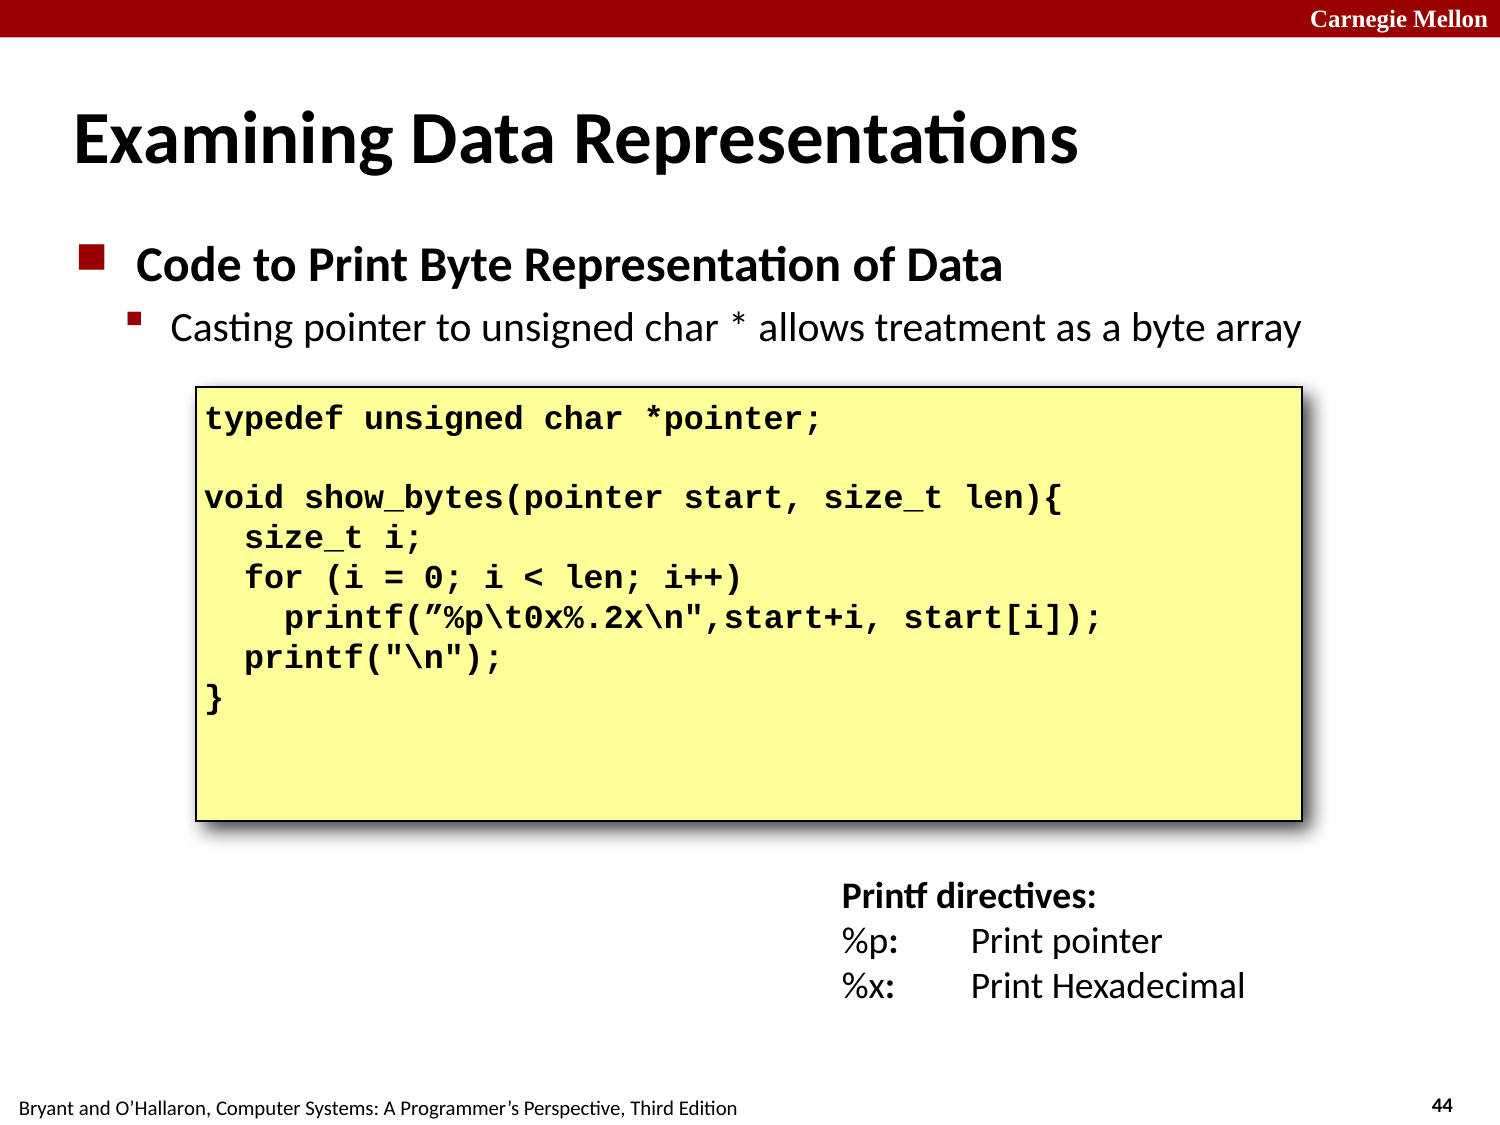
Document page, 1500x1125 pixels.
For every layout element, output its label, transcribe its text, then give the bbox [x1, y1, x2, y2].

text_box typedef unsigned char *pointer; void show_bytes(pointer start, size_t len){ size_t i; for (i = 0; i < len; i++) printf(”%p\t0x%.2x\n",start+i, start[i]); printf("\n"); } [195, 387, 1303, 821]
text_box Printf directives: %p: Print pointer %x: Print Hexadecimal [835, 870, 1305, 1029]
title Examining Data Representations [58, 71, 1305, 197]
list Code to Print Byte Representation of Data Casting pointer to unsigned char * allows treatment as a byte array [64, 223, 1361, 1040]
